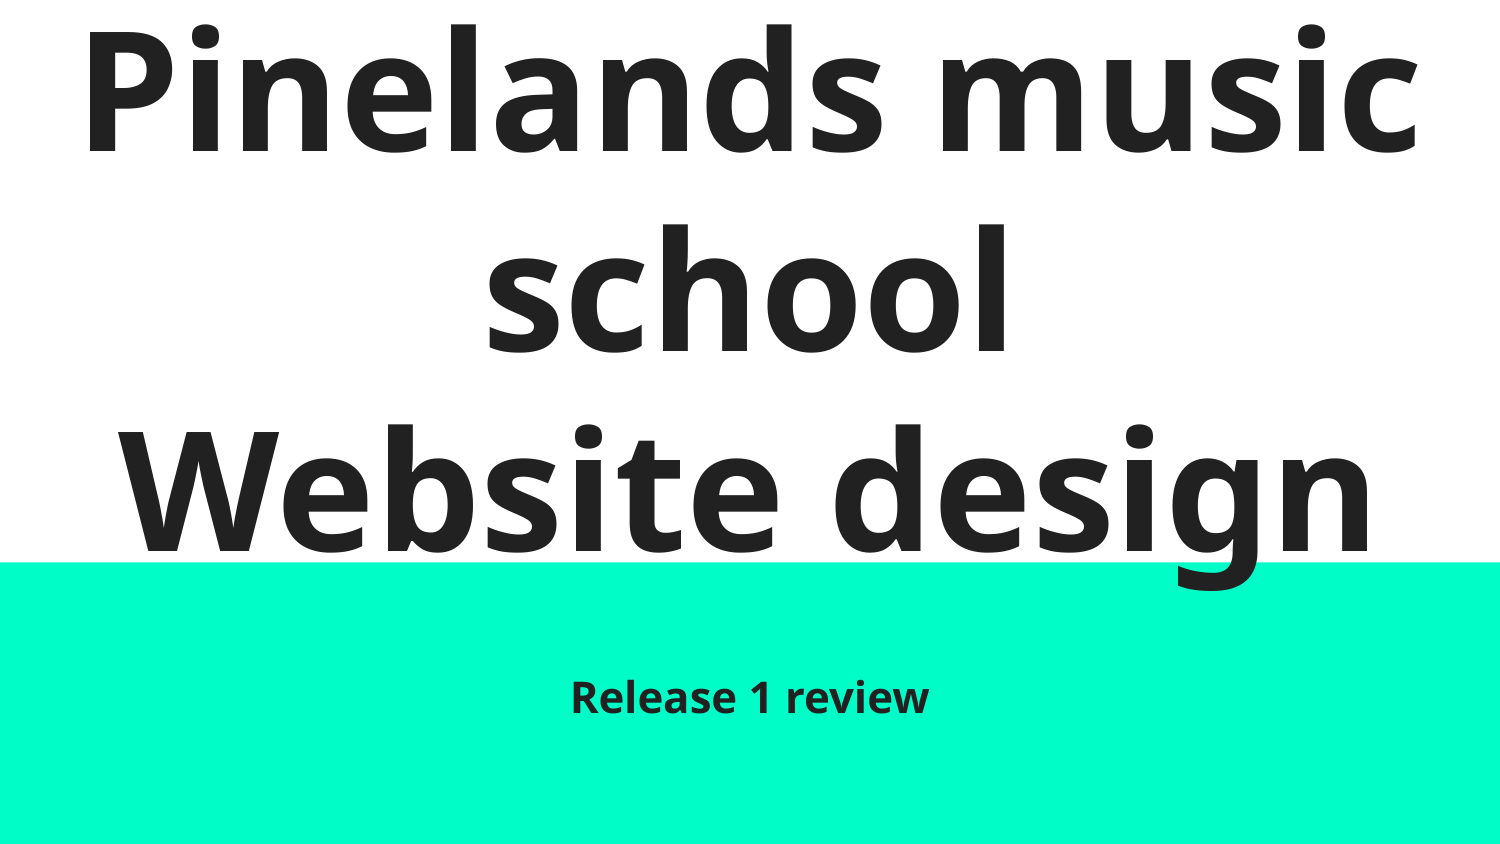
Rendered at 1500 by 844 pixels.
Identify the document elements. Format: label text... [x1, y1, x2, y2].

subtitle Release 1 review [51, 638, 1449, 755]
title Pinelands music school Website design [51, 64, 1449, 506]
